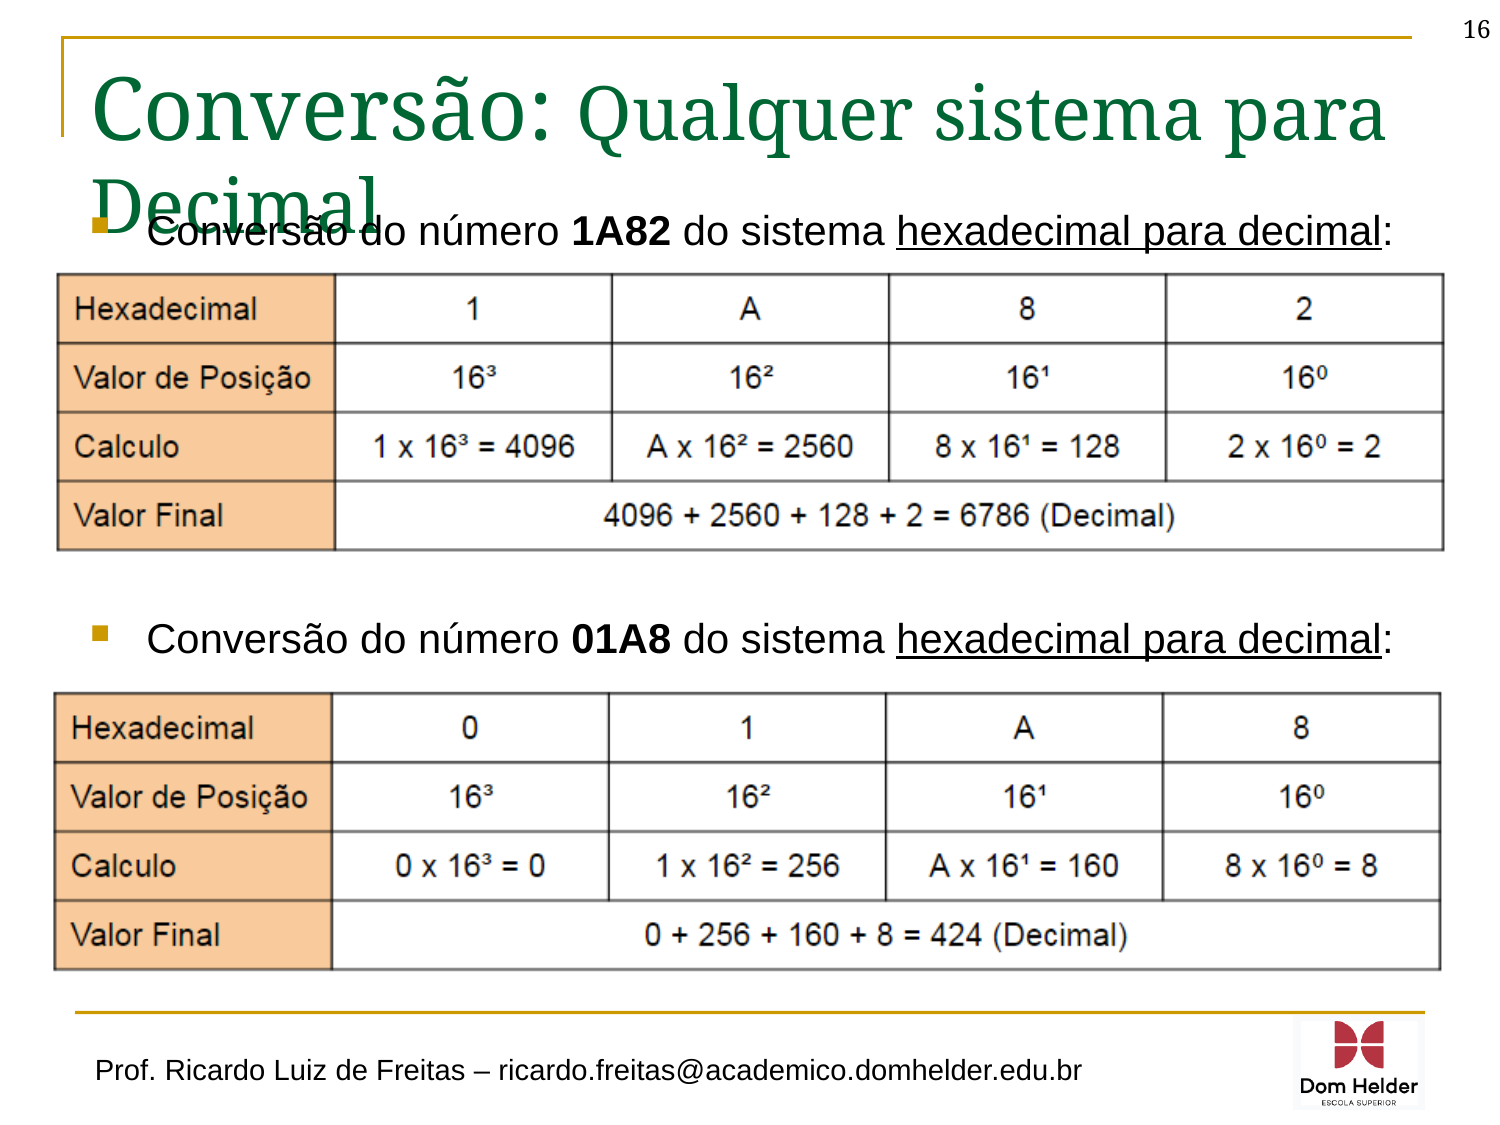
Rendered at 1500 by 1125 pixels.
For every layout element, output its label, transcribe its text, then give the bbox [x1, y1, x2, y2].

picture [1293, 1015, 1425, 1110]
picture [48, 266, 1451, 558]
title Conversão: Qualquer sistema para Decimal [75, 45, 1425, 196]
list Conversão do número 1A82 do sistema hexadecimal para decimal: Conversão do número 01A8 do sistema hexadecimal para decimal: [75, 566, 1425, 685]
picture [48, 686, 1451, 977]
slide_number 16 [1392, 0, 1500, 55]
list Conversão do número 1A82 do sistema hexadecimal para decimal: Conversão do número 01A8 do sistema hexadecimal para decimal: [75, 196, 1425, 265]
